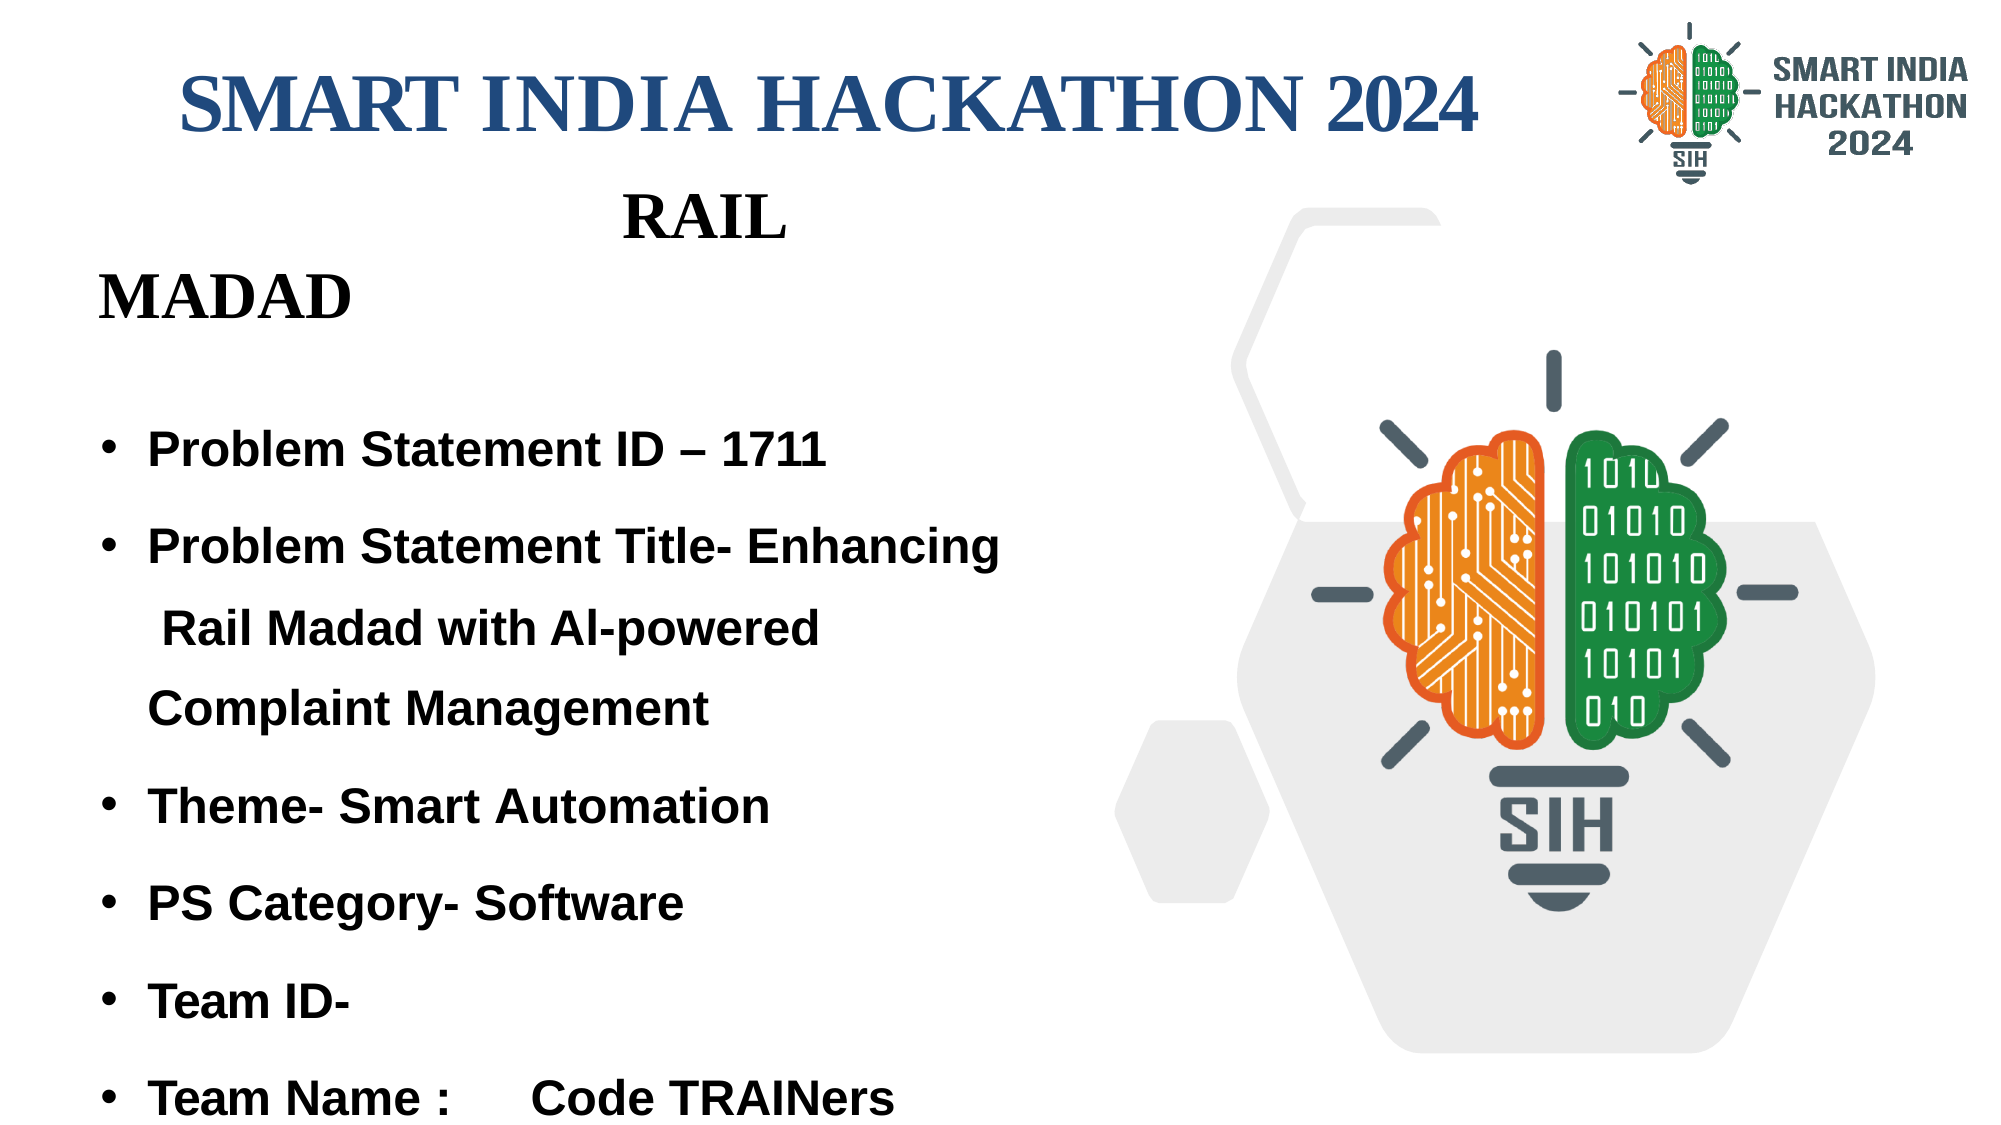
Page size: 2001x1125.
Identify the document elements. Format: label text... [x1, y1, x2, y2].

text_box RAIL MADAD Problem Statement ID – 1711 Problem Statement Title- Enhancing Rail Madad with Al-powered Complaint Management Theme- Smart Automation PS Category- Software Team ID- Team Name : Code TRAINers [98, 171, 1060, 1125]
title SMART INDIA HACKATHON 2024 [176, 47, 1108, 153]
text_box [1114, 13, 1978, 1054]
